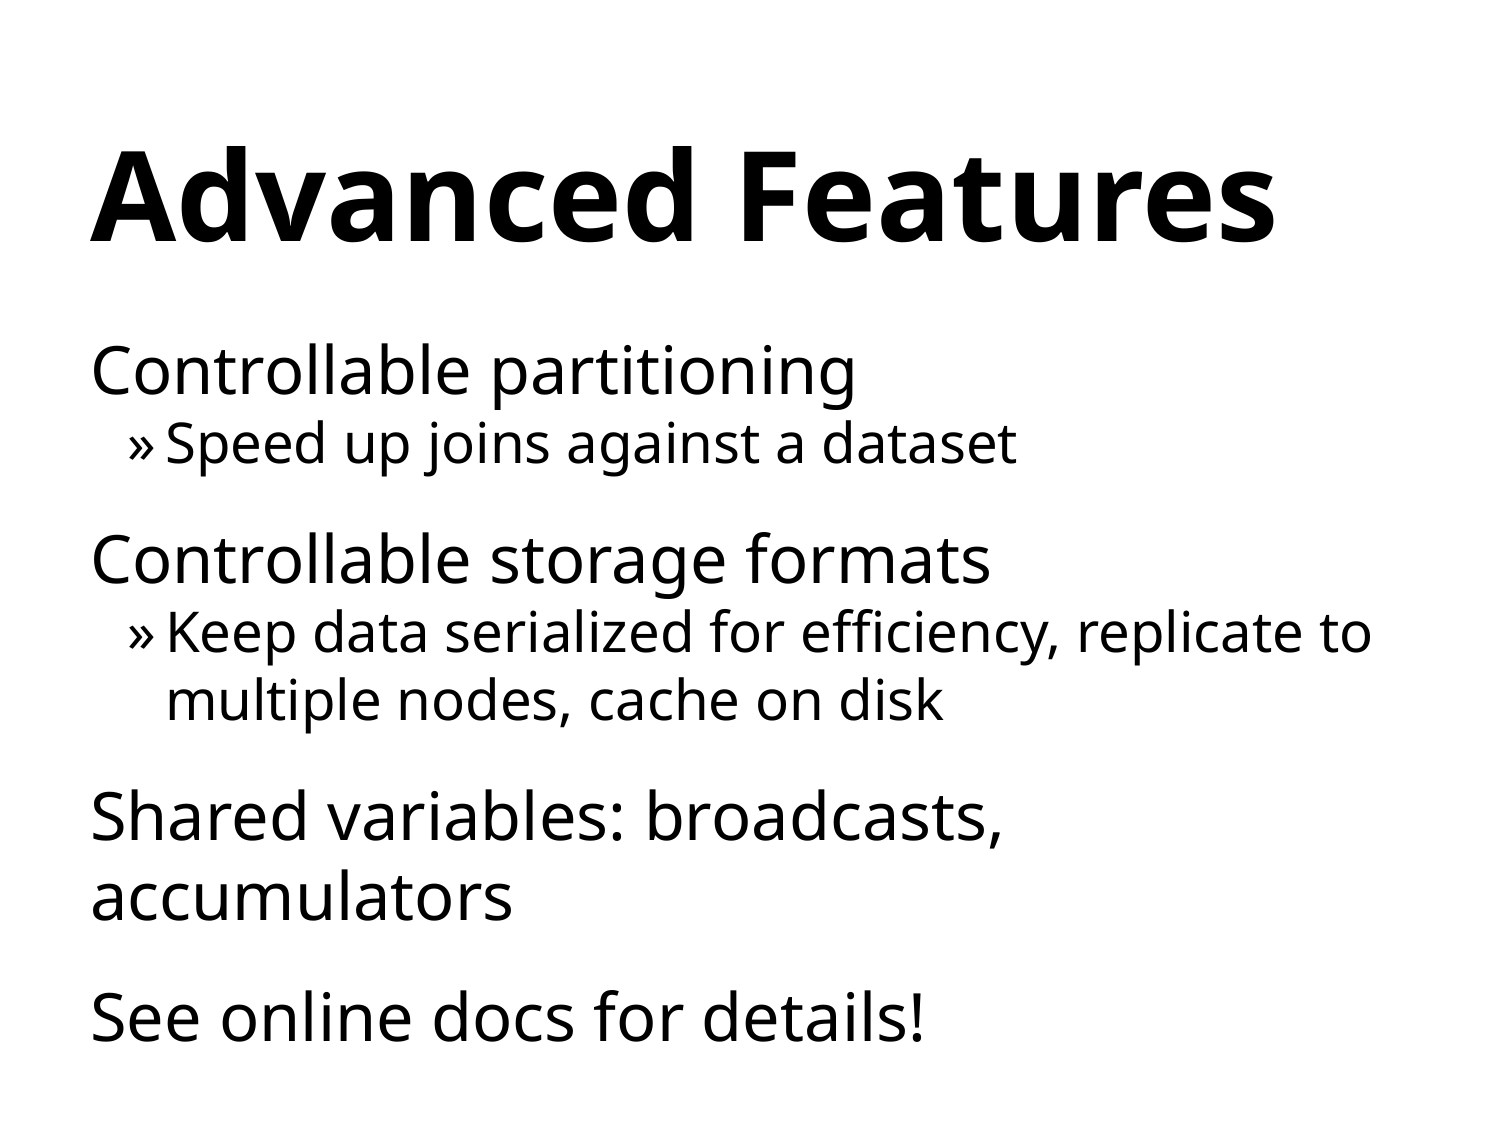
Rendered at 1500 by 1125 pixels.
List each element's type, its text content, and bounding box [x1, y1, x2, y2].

list Controllable partitioning Speed up joins against a dataset Controllable storage formats Keep data serialized for efficiency, replicate to multiple nodes, cache on disk Shared variables: broadcasts, accumulators See online docs for details! [74, 319, 1426, 1013]
title Advanced Features [74, 97, 1426, 286]
